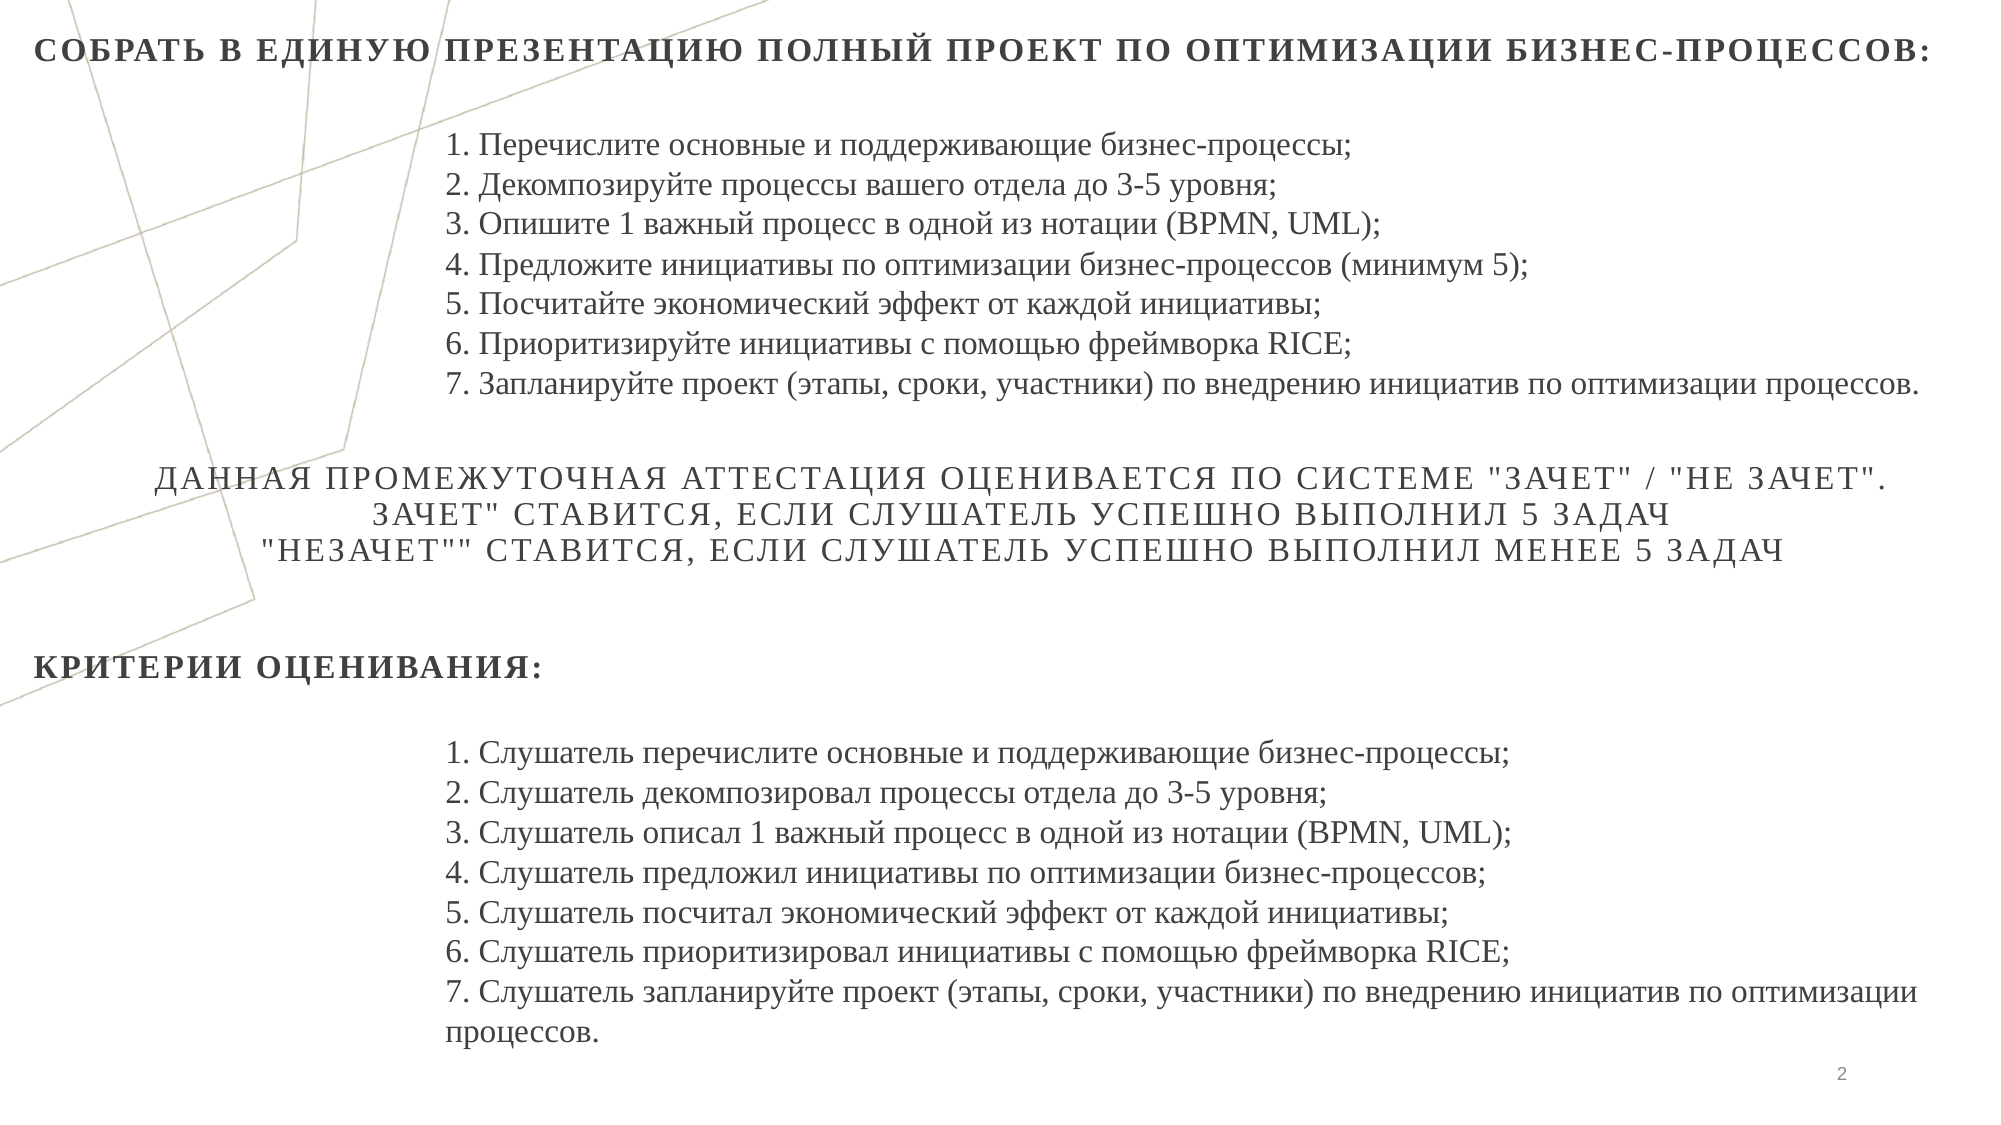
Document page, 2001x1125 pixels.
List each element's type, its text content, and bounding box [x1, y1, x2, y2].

text_box Данная промежуточная аттестация оценивается по системе "Зачет" / "не зачет". Зачет" ставится, если слушатель успешно выполнил 5 задач "Незачет"" ставится, если слушатель успешно выполнил менее 5 задач [46, 459, 2000, 577]
slide_number 2 [1755, 1062, 1863, 1103]
title Собрать в единую презентацию полный проект по оптимизации бизнес-процессов: [18, 18, 1972, 77]
list 1. Слушатель перечислите основные и поддерживающие бизнес-процессы; 2. Слушатель декомпозировал процессы отдела до 3-5 уровня; 3. Слушатель описал 1 важный процесс в одной из нотации (BPMN, UML); 4. Слушатель предложил инициативы по оптимизации бизнес-процессов; 5. Слушатель посчитал экономический эффект от каждой инициативы; 6. Слушатель приоритизировал инициативы с помощью фреймворка RICE; 7. Слушатель запланируйте проект (этапы, сроки, участники) по внедрению инициатив по оптимизации процессов. [430, 722, 1972, 1062]
list 1. Перечислите основные и поддерживающие бизнес-процессы; 2. Декомпозируйте процессы вашего отдела до 3-5 уровня; 3. Опишите 1 важный процесс в одной из нотации (BPMN, UML); 4. Предложите инициативы по оптимизации бизнес-процессов (минимум 5); 5. Посчитайте экономический эффект от каждой инициативы; 6. Приоритизируйте инициативы с помощью фреймворка RICE; 7. Запланируйте проект (этапы, сроки, участники) по внедрению инициатив по оптимизации процессов. [430, 114, 1972, 397]
picture [0, 0, 803, 720]
text_box Критерии оценивания: [18, 636, 1972, 694]
